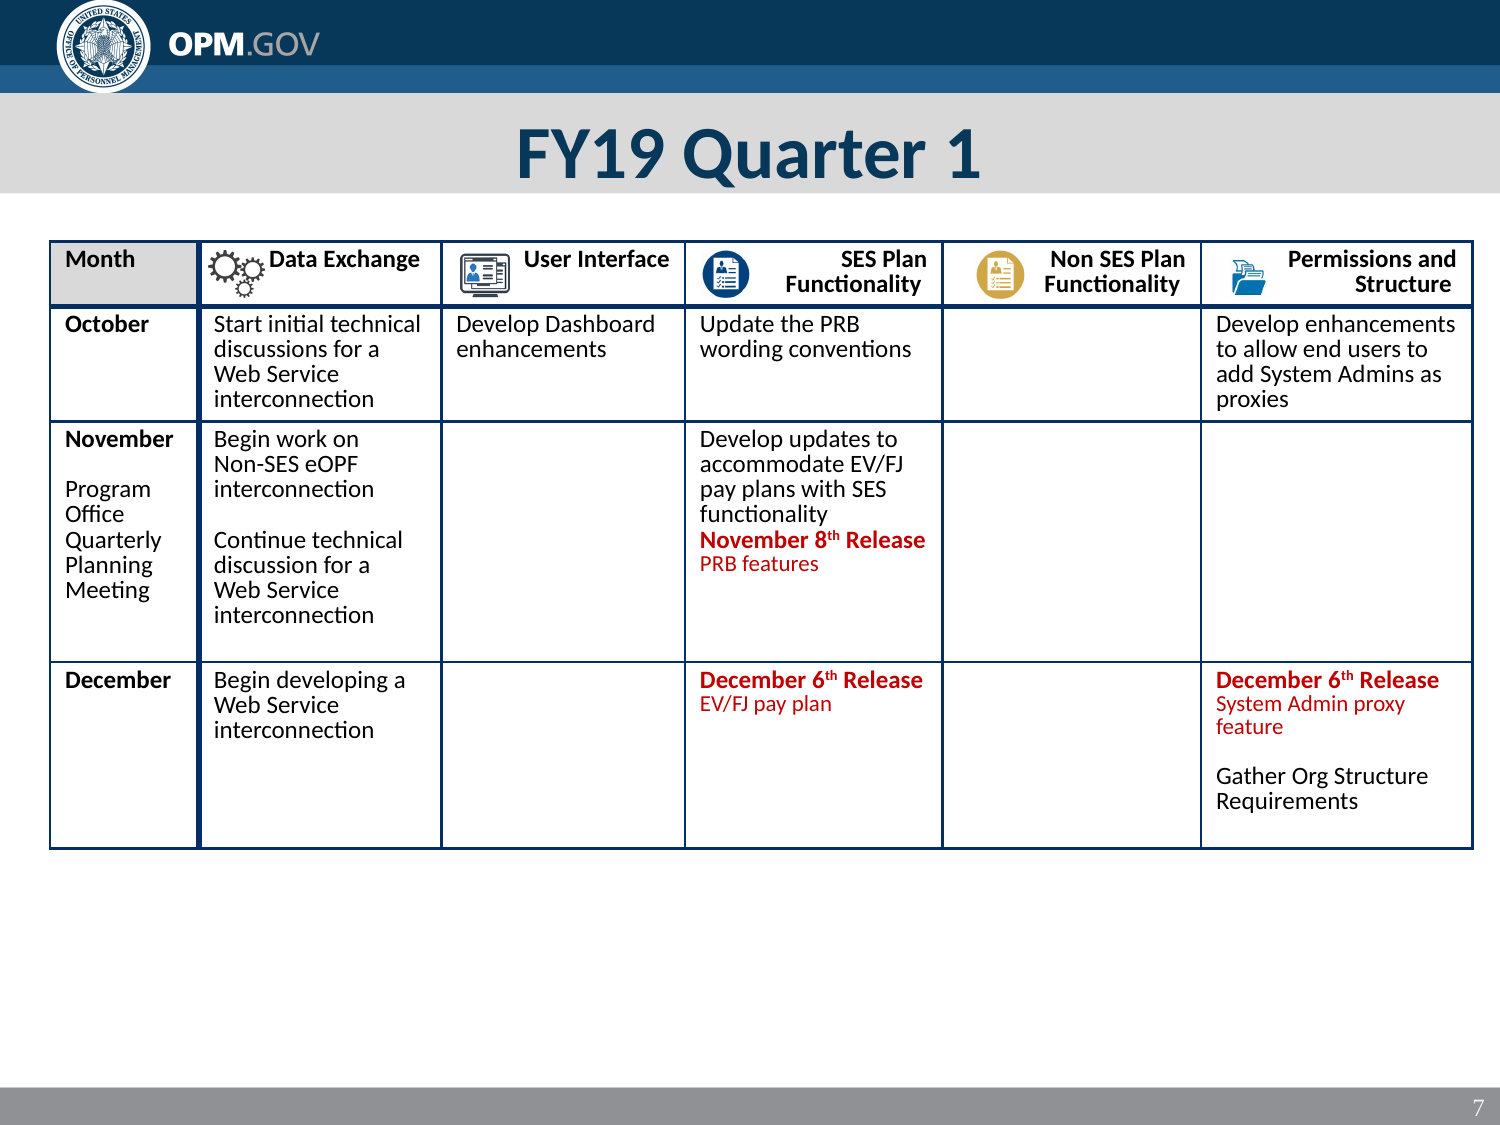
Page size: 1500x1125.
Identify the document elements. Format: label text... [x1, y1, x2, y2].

table_cell December 6th Release System Admin proxy feature Gather Org Structure Requirements [1202, 663, 1471, 847]
table_cell Begin developing a Web Service interconnection [202, 663, 440, 847]
table_cell Develop Dashboard enhancements [443, 309, 684, 420]
table_cell [443, 663, 684, 847]
table_cell Update the PRB wording conventions [686, 309, 941, 420]
table_cell Develop enhancements to allow end users to add System Admins as proxies [1202, 309, 1471, 420]
picture [0, 194, 1500, 1125]
slide_number 7 [1350, 1087, 1500, 1125]
table_cell [944, 423, 1200, 661]
table_header Month [51, 243, 196, 304]
table_header User Interface [443, 243, 684, 304]
table_header Data Exchange [202, 243, 440, 304]
table_header Permissions and Structure [1202, 243, 1471, 304]
table_header Non SES Plan Functionality [944, 243, 1200, 304]
title FY19 Quarter 1 [0, 93, 1500, 194]
table_cell Develop updates to accommodate EV/FJ pay plans with SES functionality November 8th Release PRB features [686, 423, 941, 661]
table_cell Begin work on Non-SES eOPF interconnection Continue technical discussion for a Web Service interconnection [202, 423, 440, 661]
table_cell [944, 663, 1200, 847]
picture [0, 0, 1500, 93]
table_cell Start initial technical discussions for a Web Service interconnection [202, 309, 440, 420]
table_cell November Program Office Quarterly Planning Meeting [51, 423, 196, 661]
table_cell [944, 309, 1200, 420]
table_cell [443, 423, 684, 661]
table_cell October [51, 309, 196, 420]
table_cell [1202, 423, 1471, 661]
table_header SES Plan Functionality [686, 243, 941, 304]
table_cell December 6th Release EV/FJ pay plan [686, 663, 941, 847]
table_cell December [51, 663, 196, 847]
